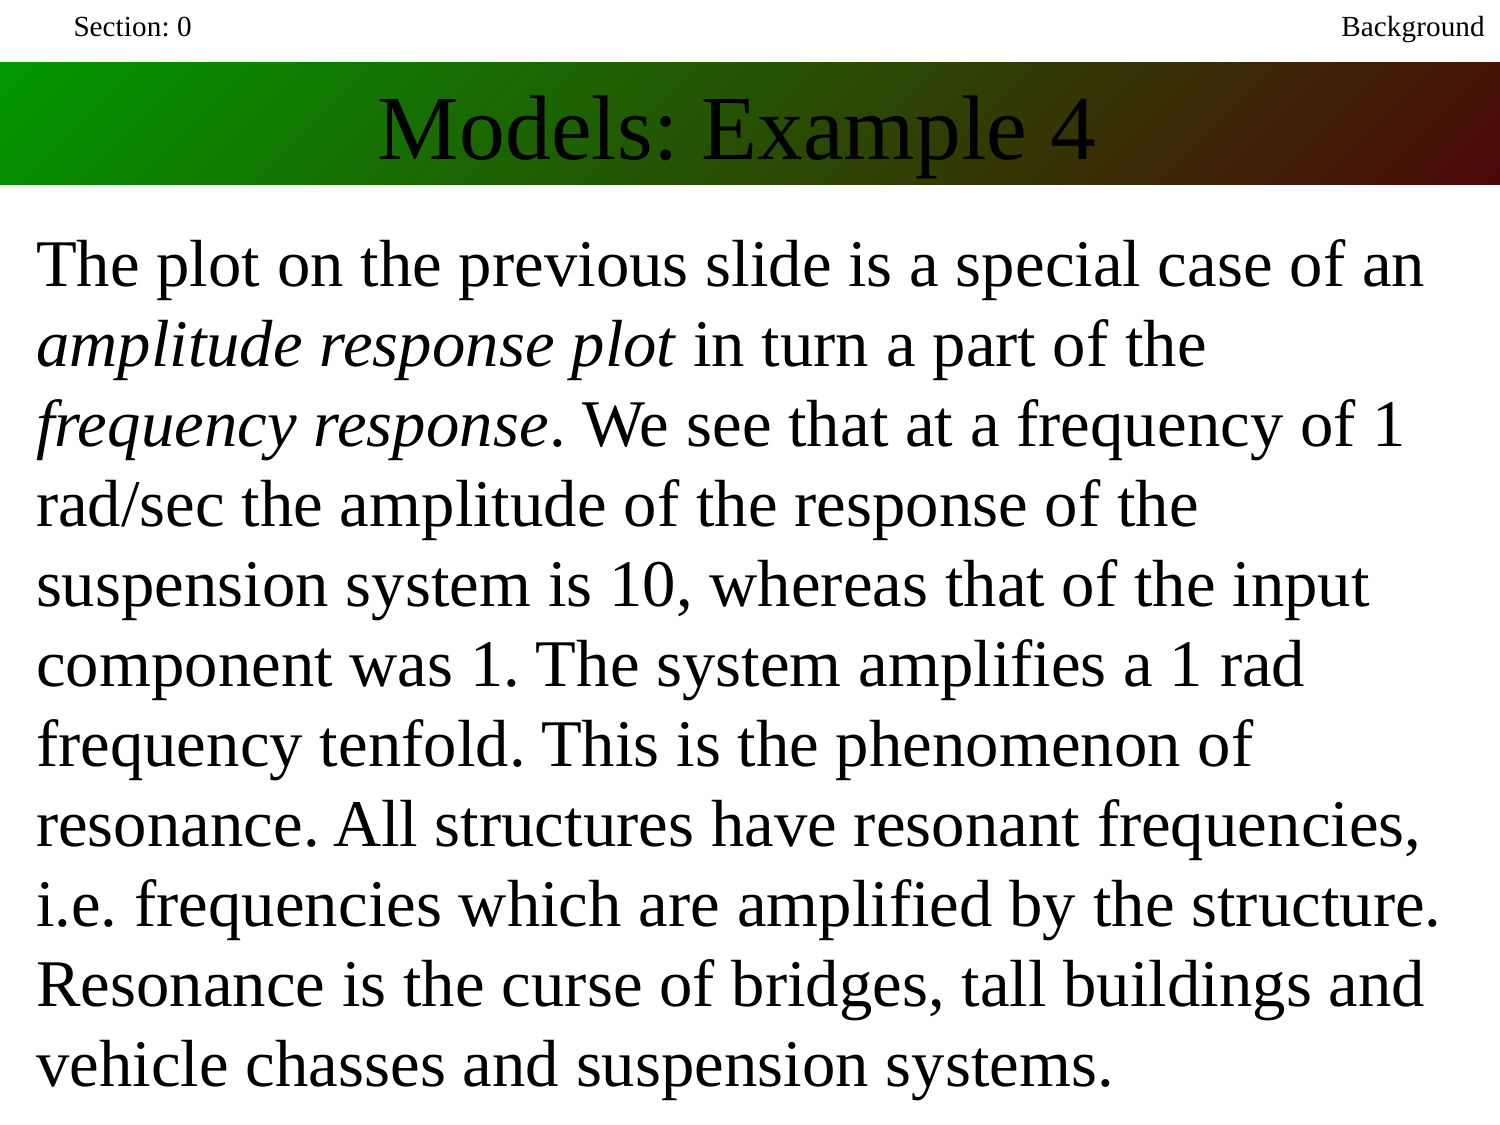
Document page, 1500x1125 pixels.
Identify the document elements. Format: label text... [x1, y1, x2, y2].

text_box The plot on the previous slide is a special case of an amplitude response plot in turn a part of the frequency response. We see that at a frequency of 1 rad/sec the amplitude of the response of the suspension system is 10, whereas that of the input component was 1. The system amplifies a 1 rad frequency tenfold. This is the phenomenon of resonance. All structures have resonant frequencies, i.e. frequencies which are amplified by the structure. Resonance is the curse of bridges, tall buildings and vehicle chasses and suspension systems. [21, 212, 1479, 1107]
text_box Background [1234, 0, 1500, 50]
text_box [0, 62, 99, 185]
text_box Section: 0 [0, 0, 266, 50]
text_box [1375, 62, 1500, 185]
text_box Models: Example 4 [99, 59, 1375, 188]
